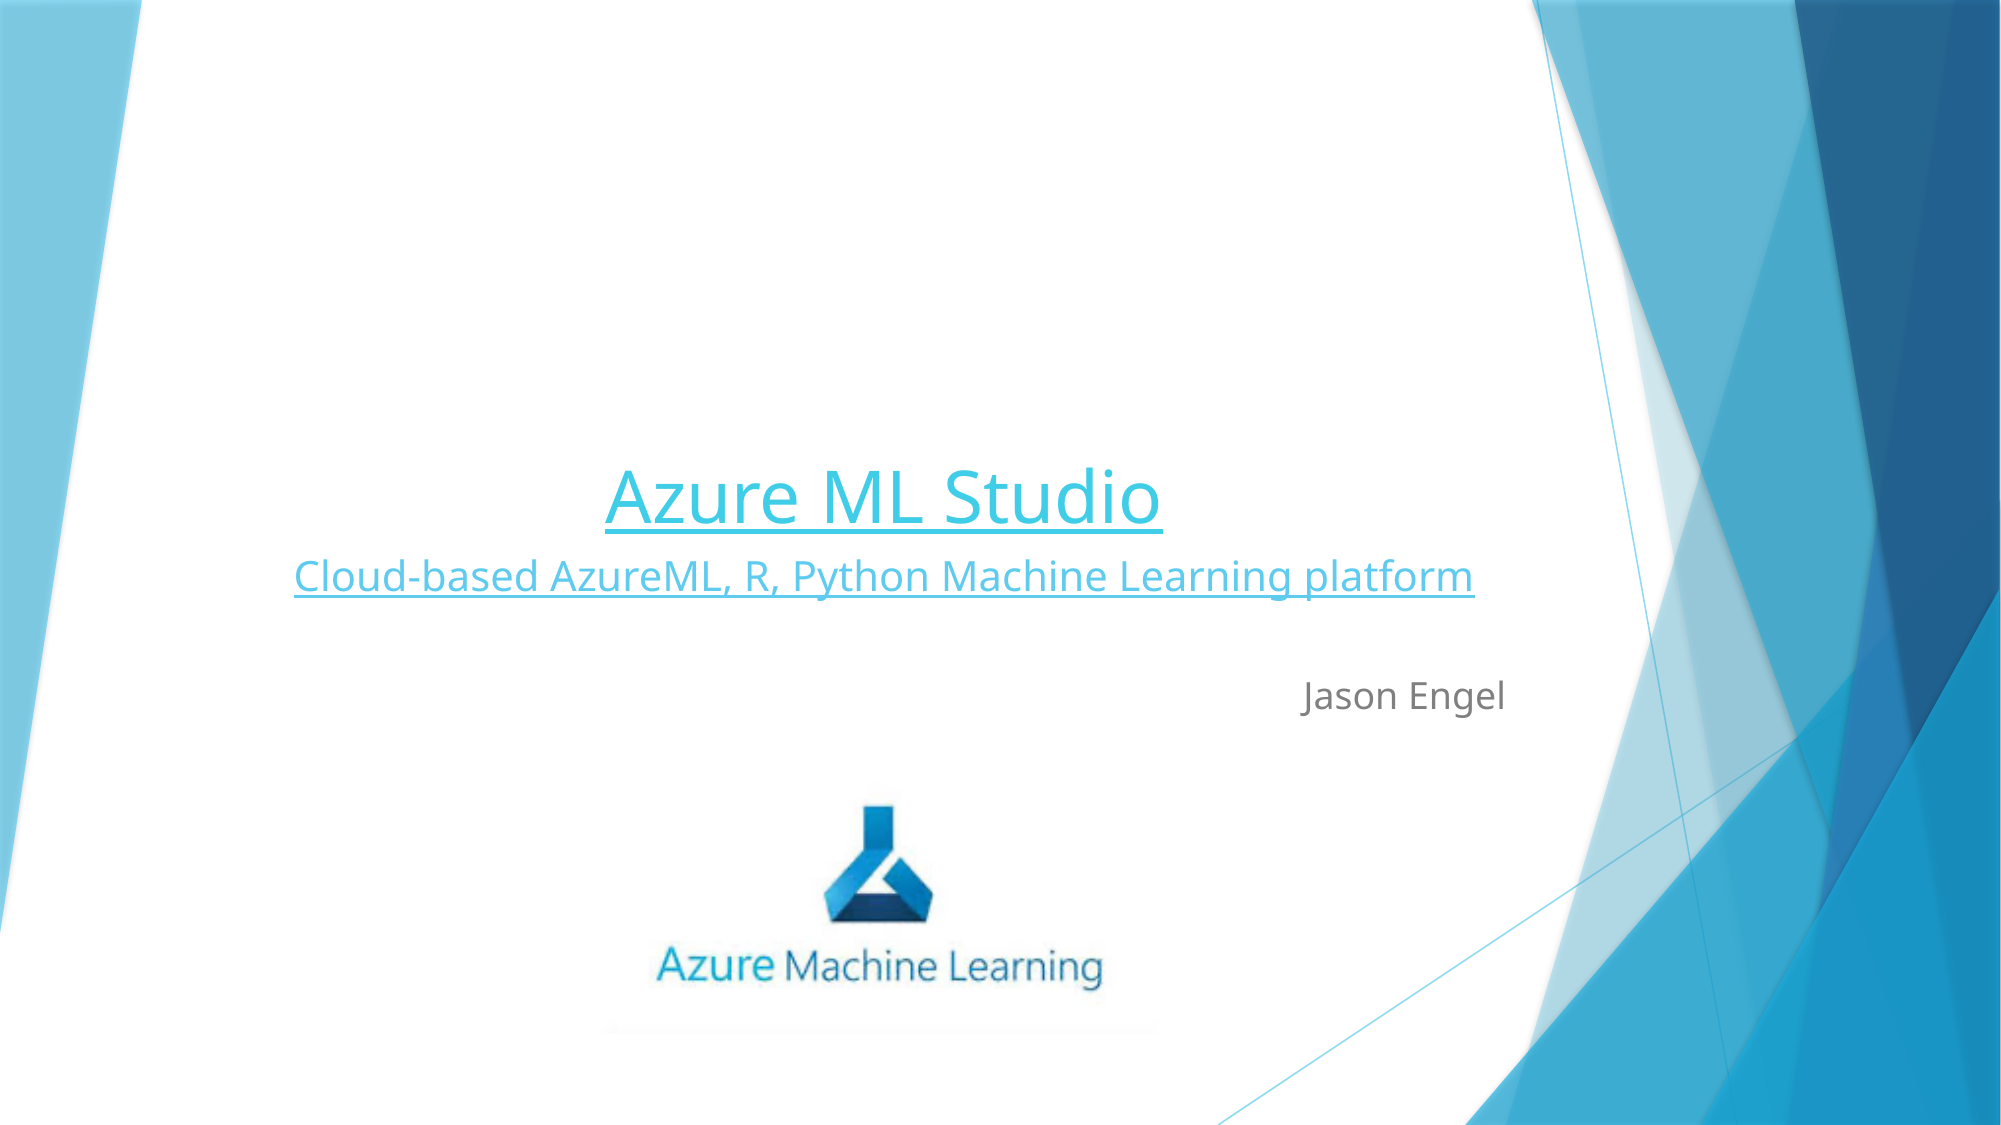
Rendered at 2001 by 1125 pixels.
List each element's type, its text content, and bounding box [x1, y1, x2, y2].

title Azure ML Studio Cloud-based AzureML, R, Python Machine Learning platform [247, 394, 1522, 664]
subtitle Jason Engel [247, 664, 1522, 845]
picture [538, 752, 1230, 1035]
